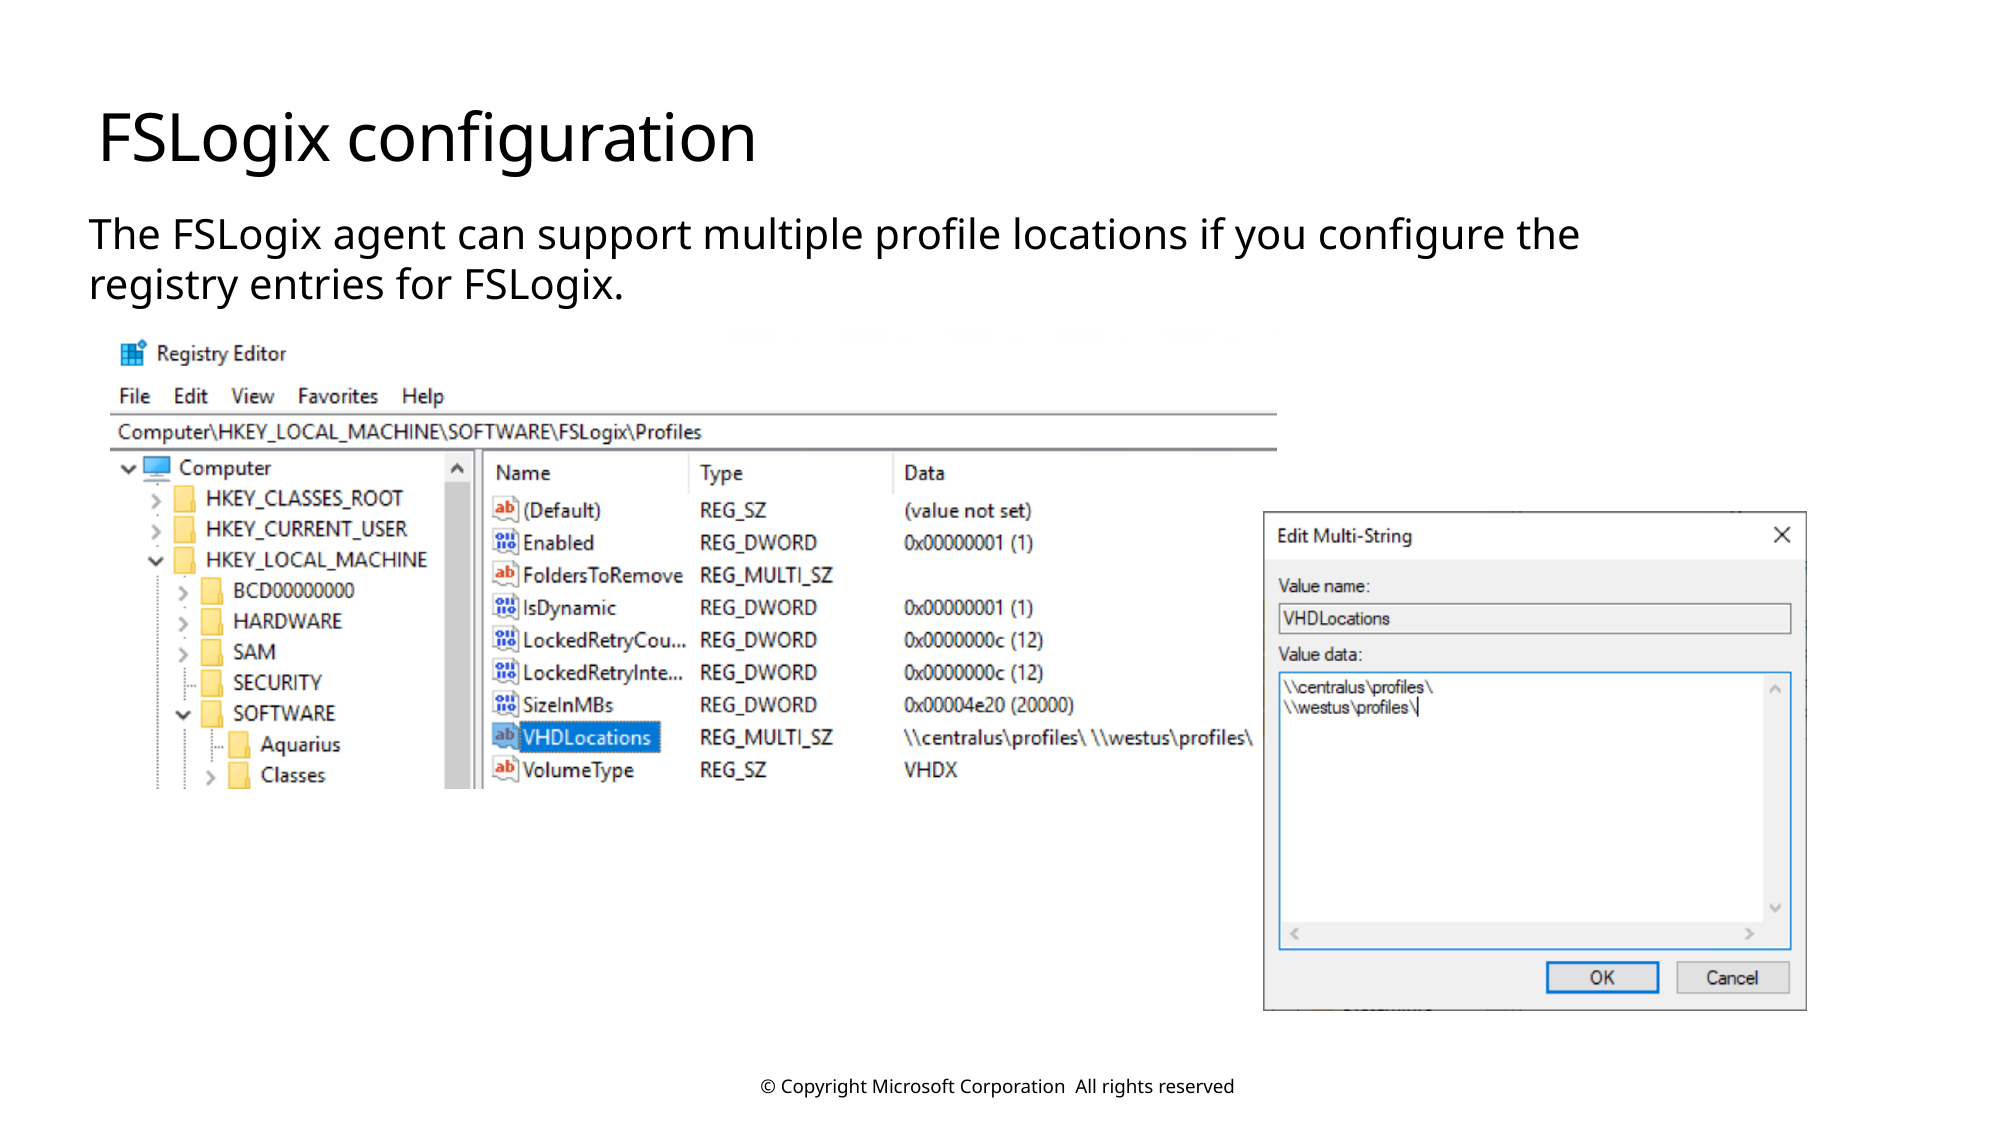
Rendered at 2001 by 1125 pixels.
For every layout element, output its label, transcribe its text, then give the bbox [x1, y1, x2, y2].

title FSLogix configuration [97, 89, 920, 200]
text_box The FSLogix agent can support multiple profile locations if you configure the registry entries for FSLogix. [73, 200, 1709, 316]
picture [110, 334, 1812, 1015]
